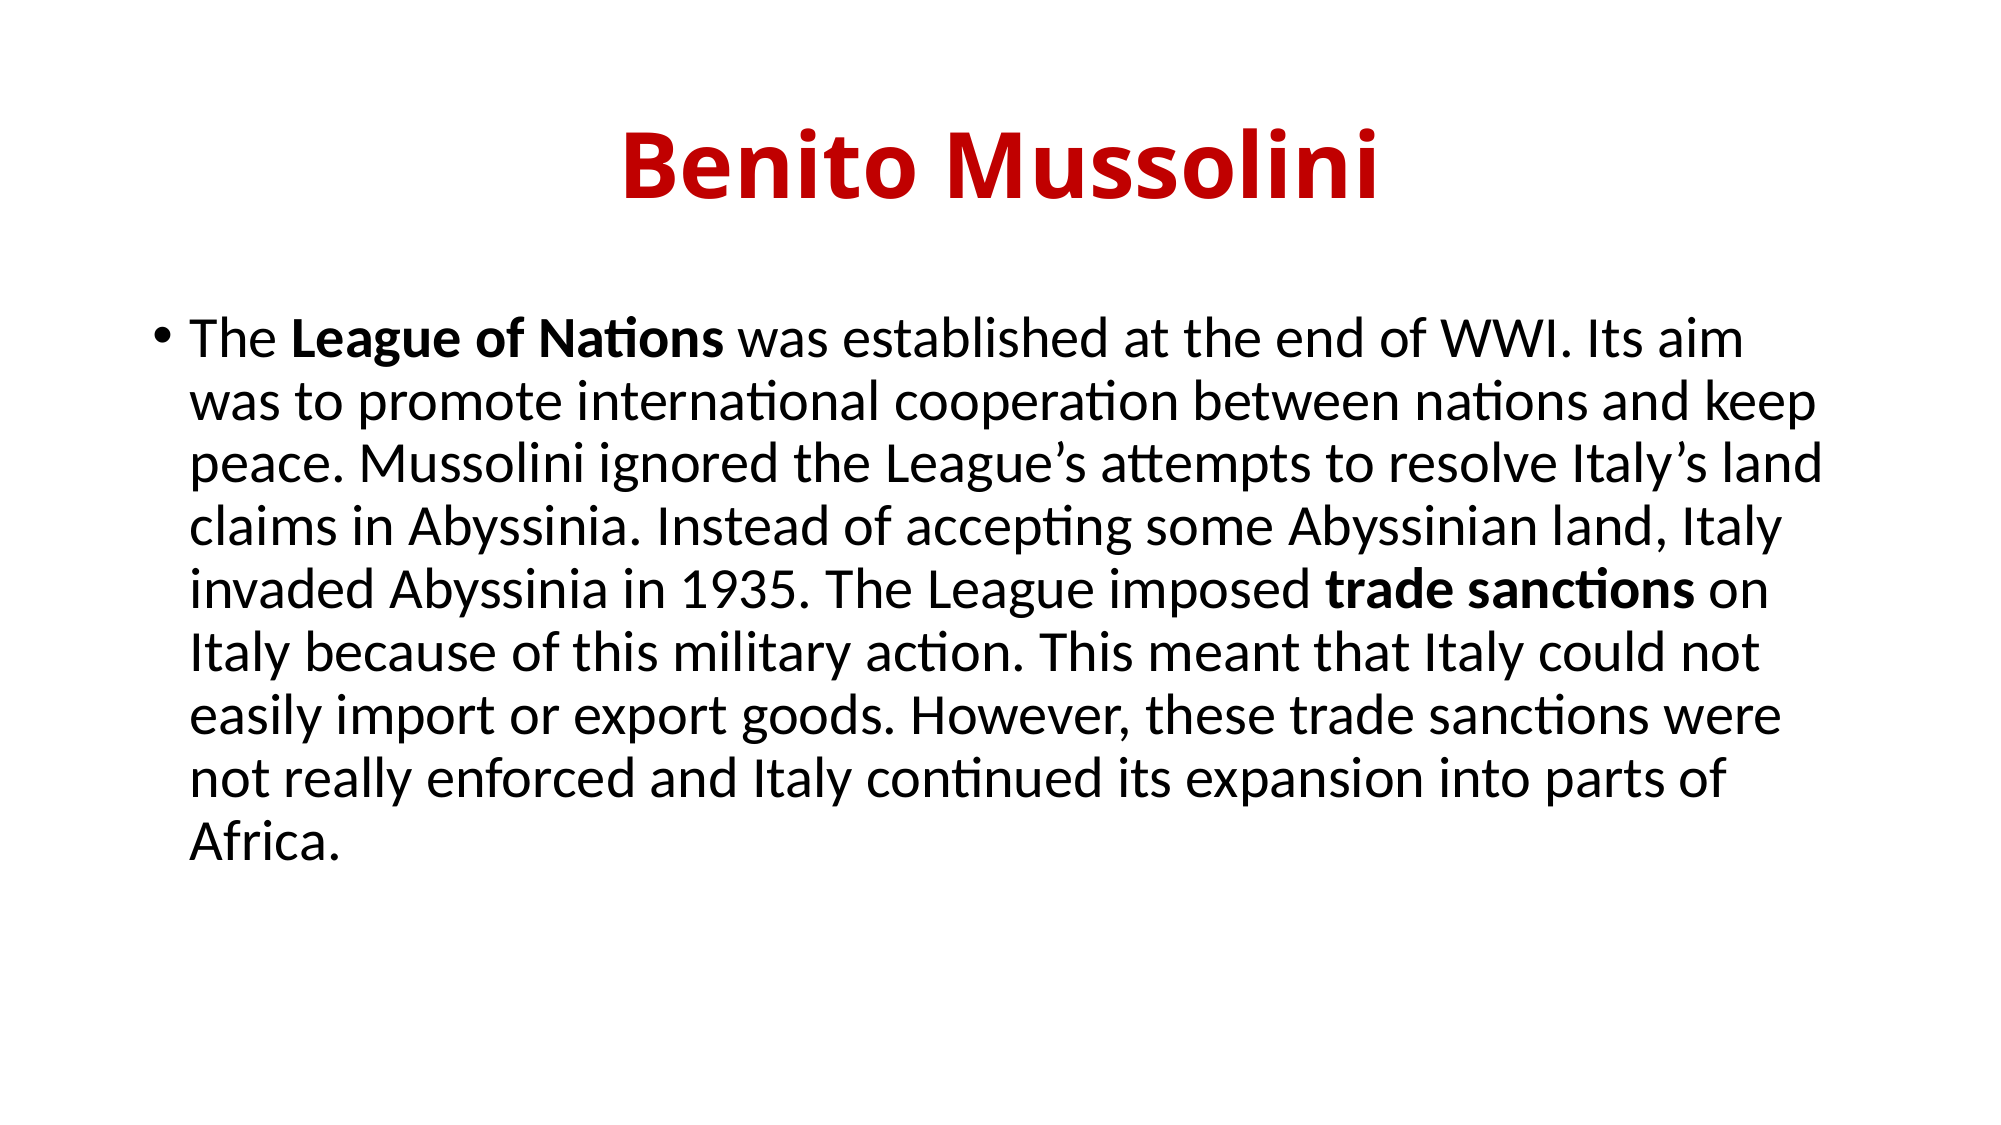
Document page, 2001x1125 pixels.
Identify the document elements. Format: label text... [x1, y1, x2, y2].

list The League of Nations was established at the end of WWI. Its aim was to promote international cooperation between nations and keep peace. Mussolini ignored the League’s attempts to resolve Italy’s land claims in Abyssinia. Instead of accepting some Abyssinian land, Italy invaded Abyssinia in 1935. The League imposed trade sanctions on Italy because of this military action. This meant that Italy could not easily import or export goods. However, these trade sanctions were not really enforced and Italy continued its expansion into parts of Africa. [137, 299, 1863, 1014]
title Benito Mussolini [137, 59, 1863, 278]
